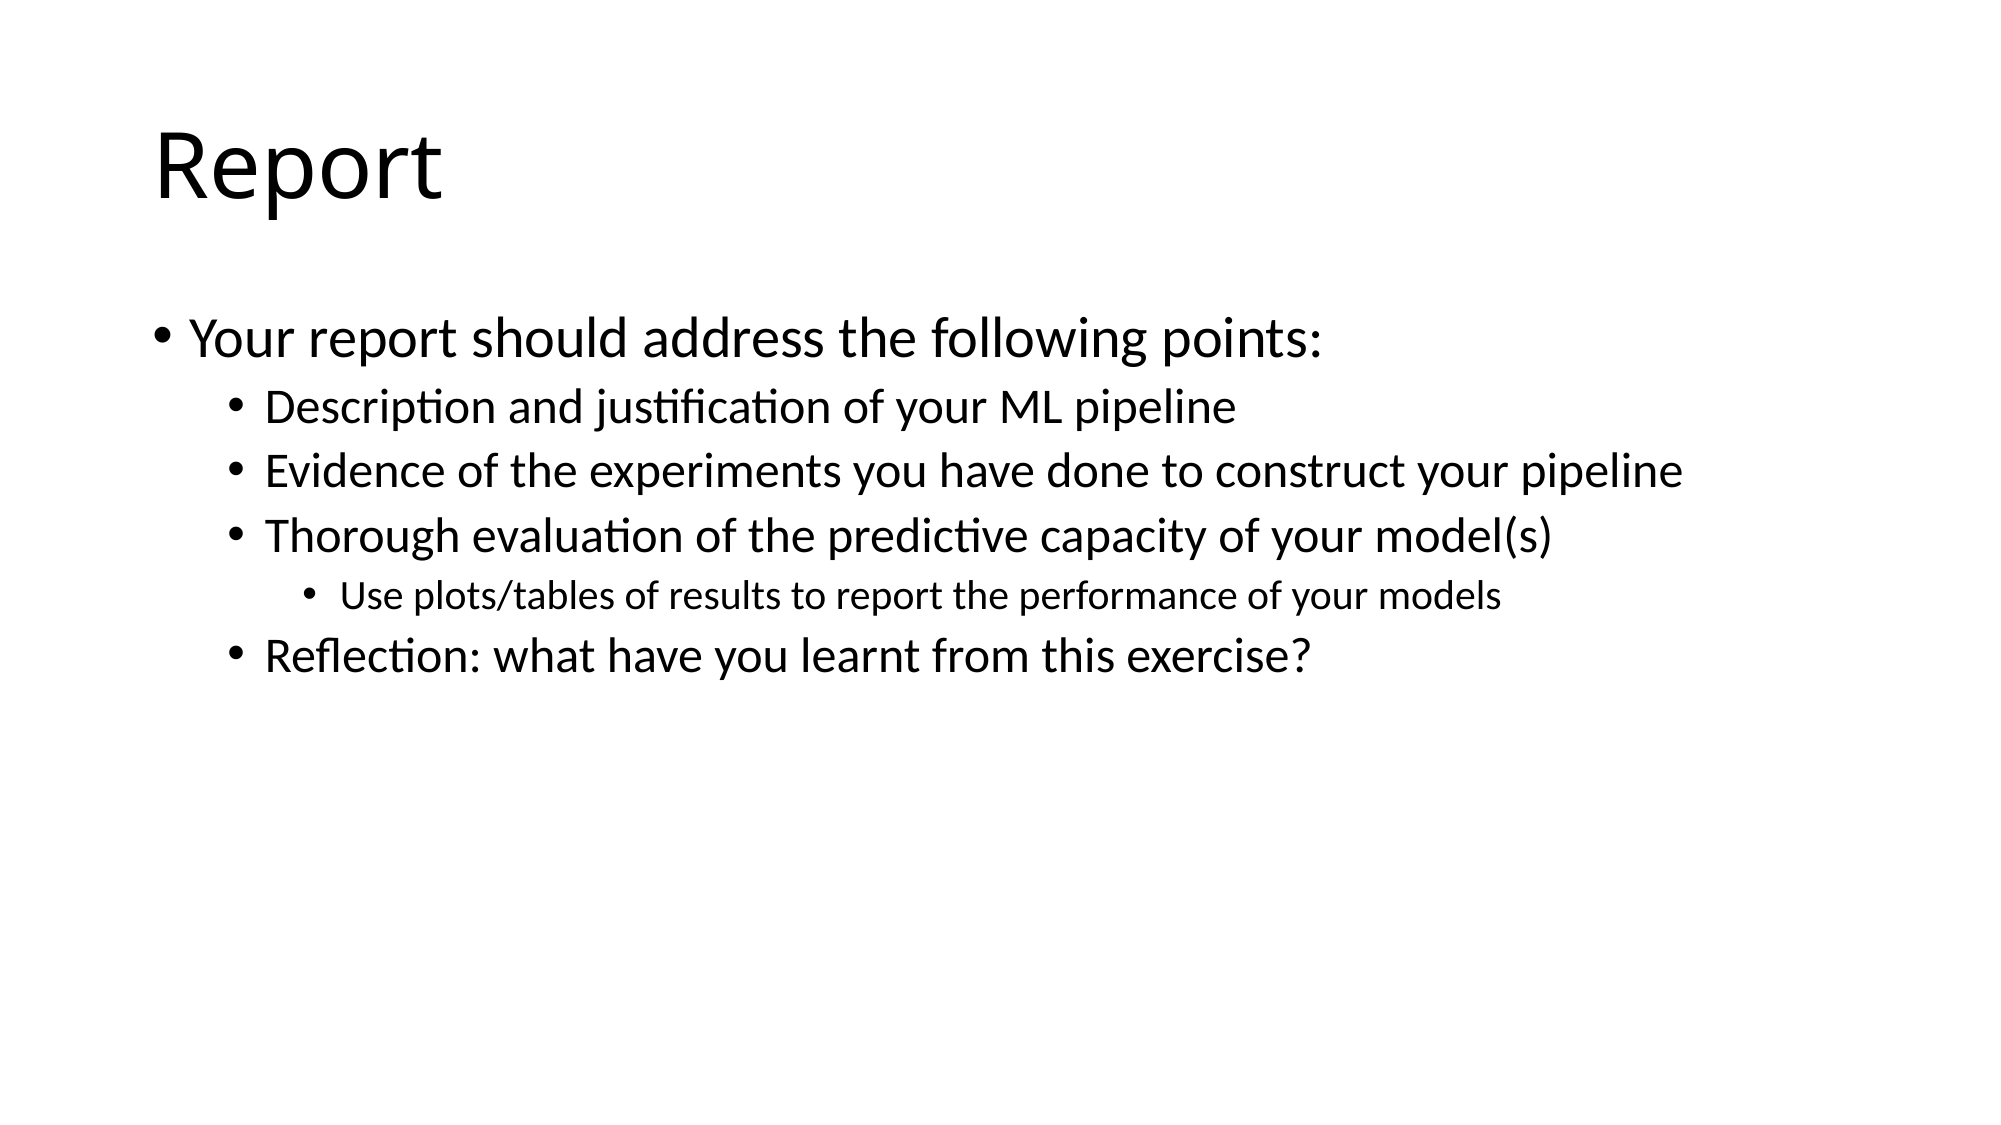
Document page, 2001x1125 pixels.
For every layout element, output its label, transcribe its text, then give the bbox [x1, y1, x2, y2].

list Your report should address the following points: Description and justification of your ML pipeline Evidence of the experiments you have done to construct your pipeline Thorough evaluation of the predictive capacity of your model(s) Use plots/tables of results to report the performance of your models Reflection: what have you learnt from this exercise? [137, 299, 1863, 1014]
title Report [137, 59, 1863, 278]
